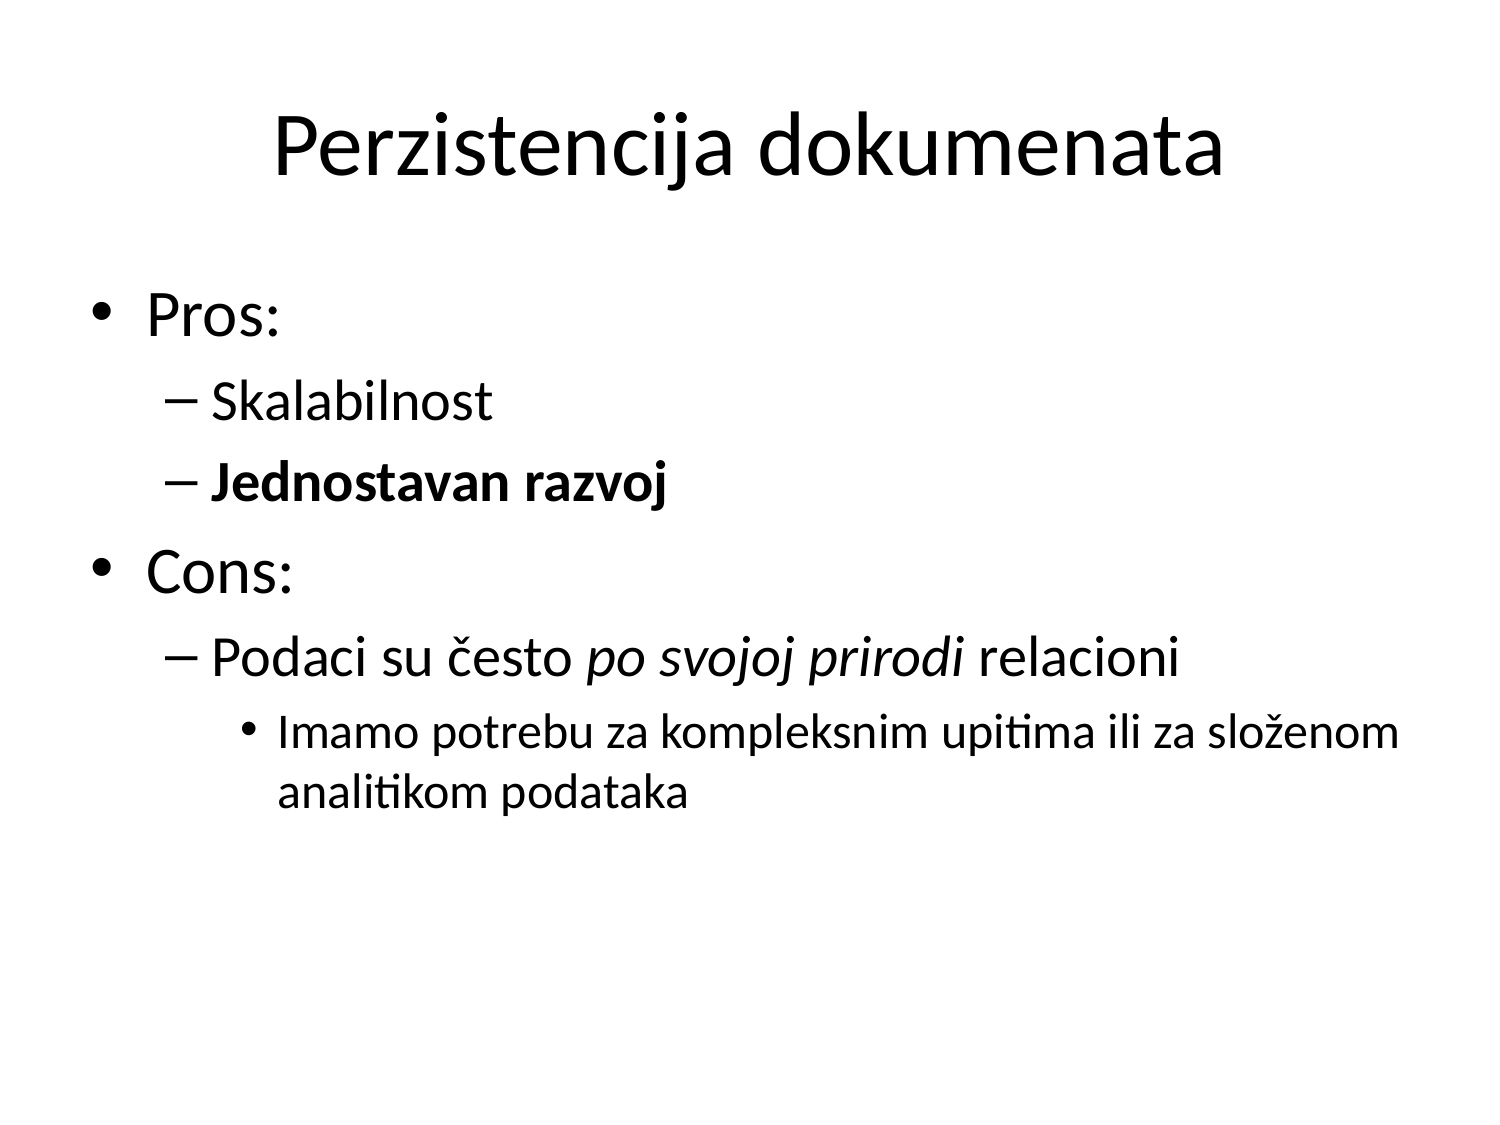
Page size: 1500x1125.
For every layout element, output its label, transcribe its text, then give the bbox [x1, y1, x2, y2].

title Perzistencija dokumenata [75, 45, 1425, 233]
list Pros: Skalabilnost Jednostavan razvoj Cons: Podaci su često po svojoj prirodi relacioni Imamo potrebu za kompleksnim upitima ili za složenom analitikom podataka [75, 262, 1425, 1005]
